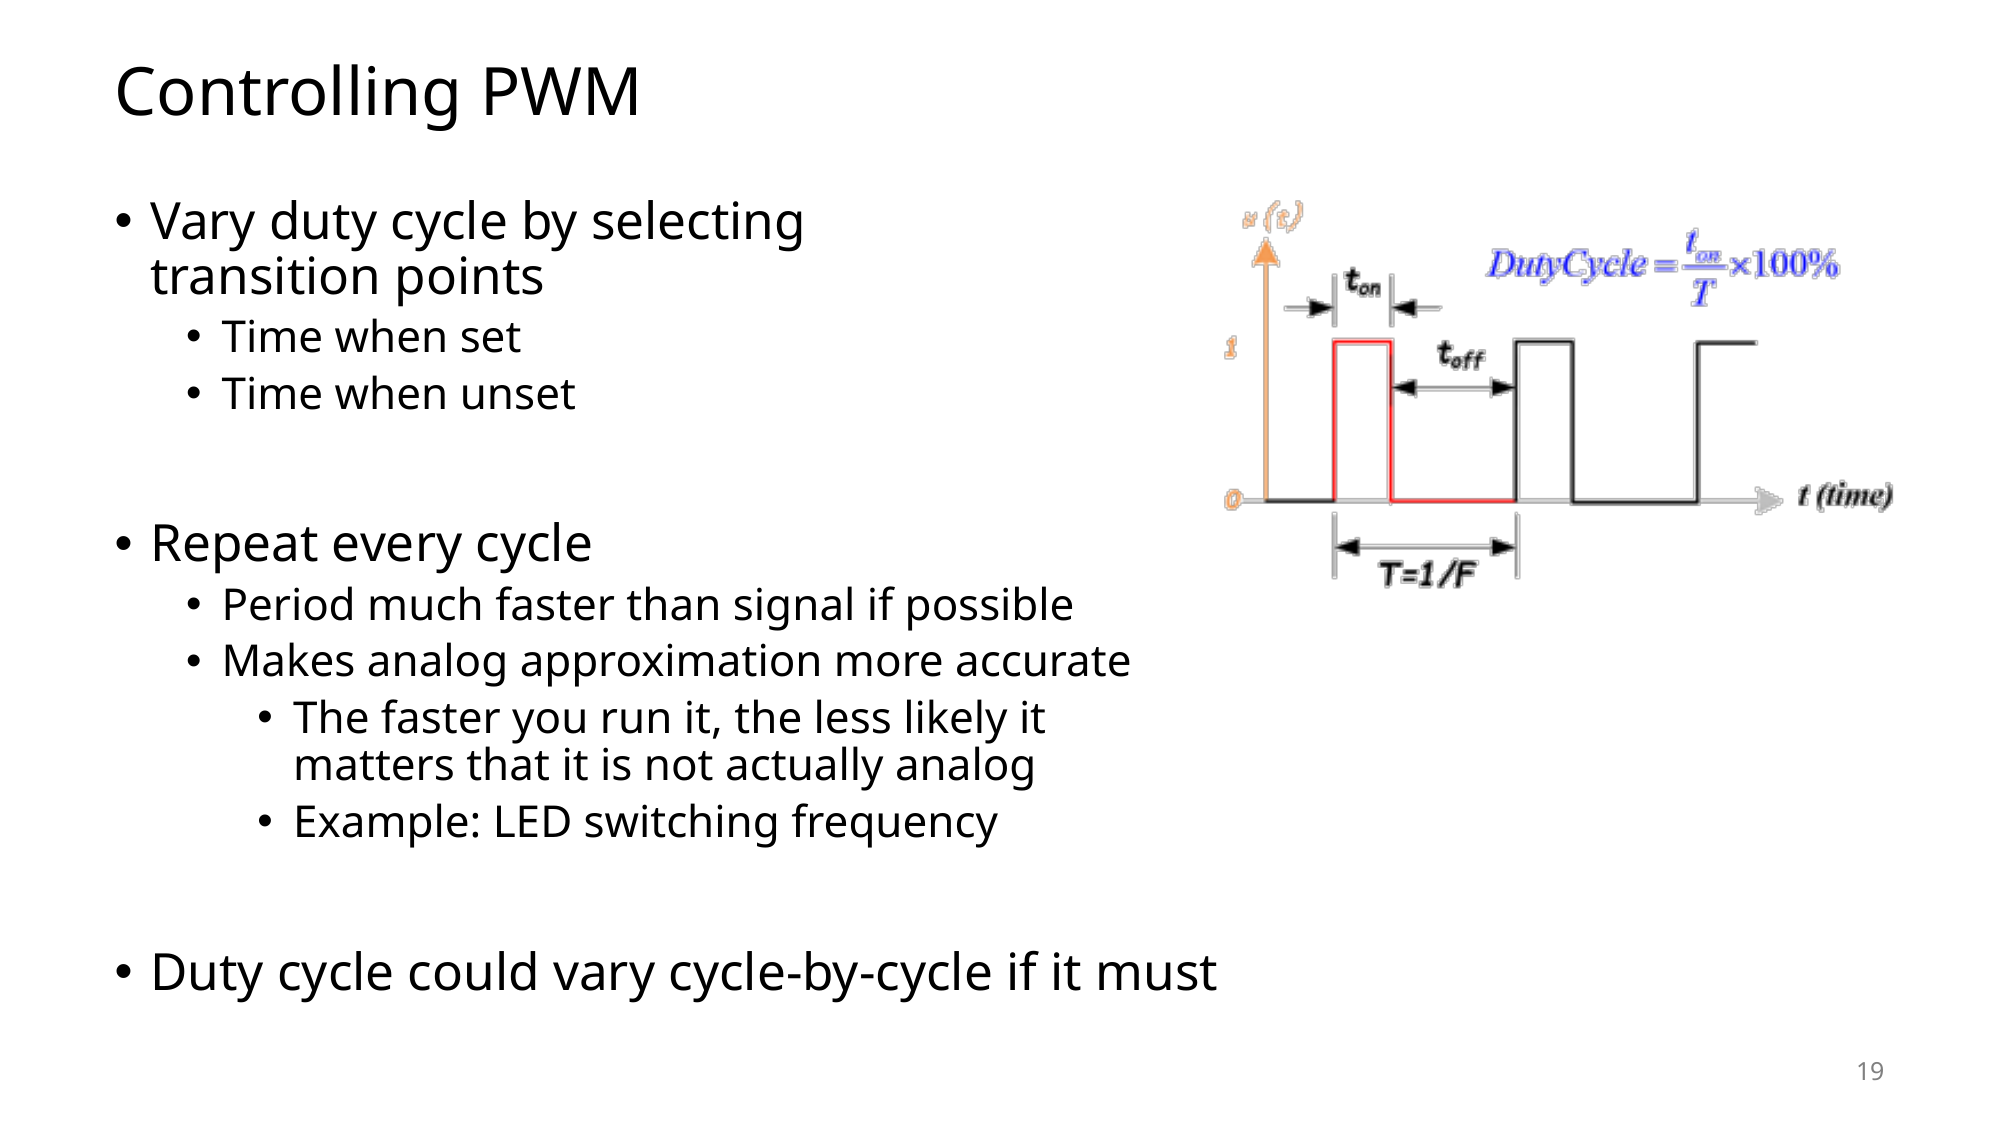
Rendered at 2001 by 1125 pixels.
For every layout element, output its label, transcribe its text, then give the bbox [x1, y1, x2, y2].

list Vary duty cycle by selecting transition points Time when set Time when unset Repeat every cycle Period much faster than signal if possible Makes analog approximation more accurate The faster you run it, the less likely it matters that it is not actually analog Example: LED switching frequency Duty cycle could vary cycle-by-cycle if it must [99, 187, 1378, 1013]
picture [1214, 190, 1900, 600]
slide_number 19 [1749, 1042, 1900, 1103]
title Controlling PWM [99, 37, 1900, 150]
